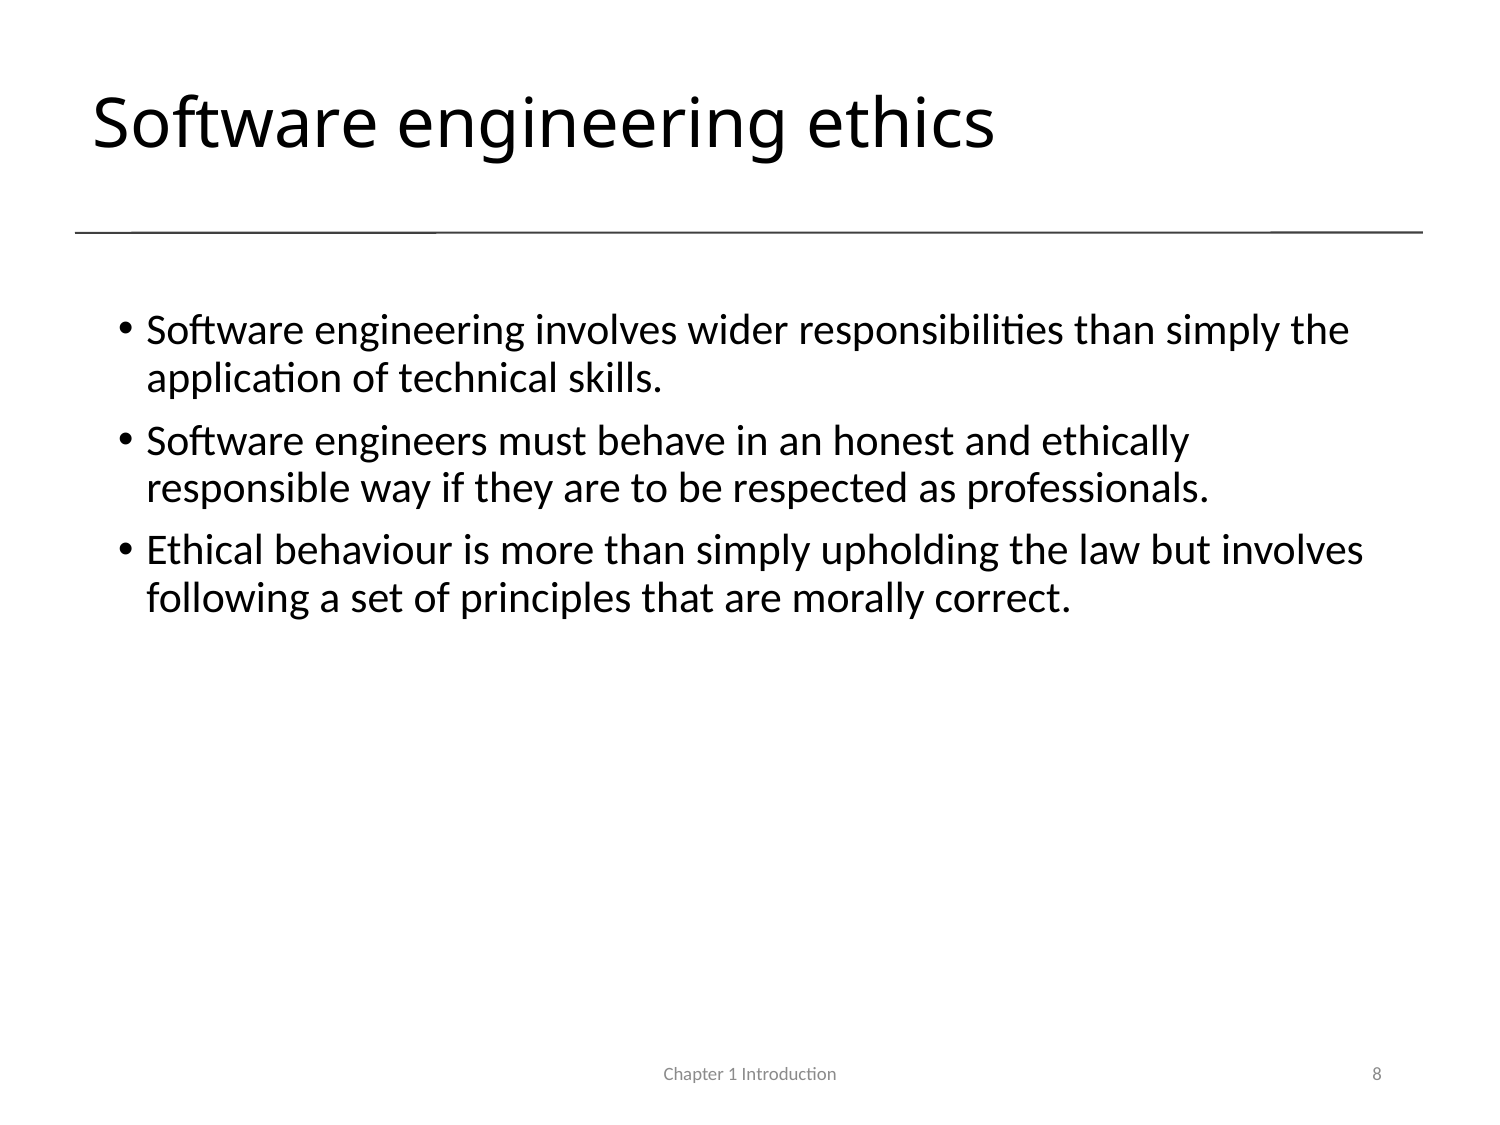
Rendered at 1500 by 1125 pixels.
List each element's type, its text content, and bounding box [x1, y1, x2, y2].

list Software engineering involves wider responsibilities than simply the application of technical skills. Software engineers must behave in an honest and ethically responsible way if they are to be respected as professionals. Ethical behaviour is more than simply upholding the law but involves following a set of principles that are morally correct. [103, 299, 1397, 1014]
title Software engineering ethics [77, 50, 1422, 201]
footer Chapter 1 Introduction [496, 1042, 1004, 1103]
slide_number 8 [1059, 1042, 1397, 1103]
